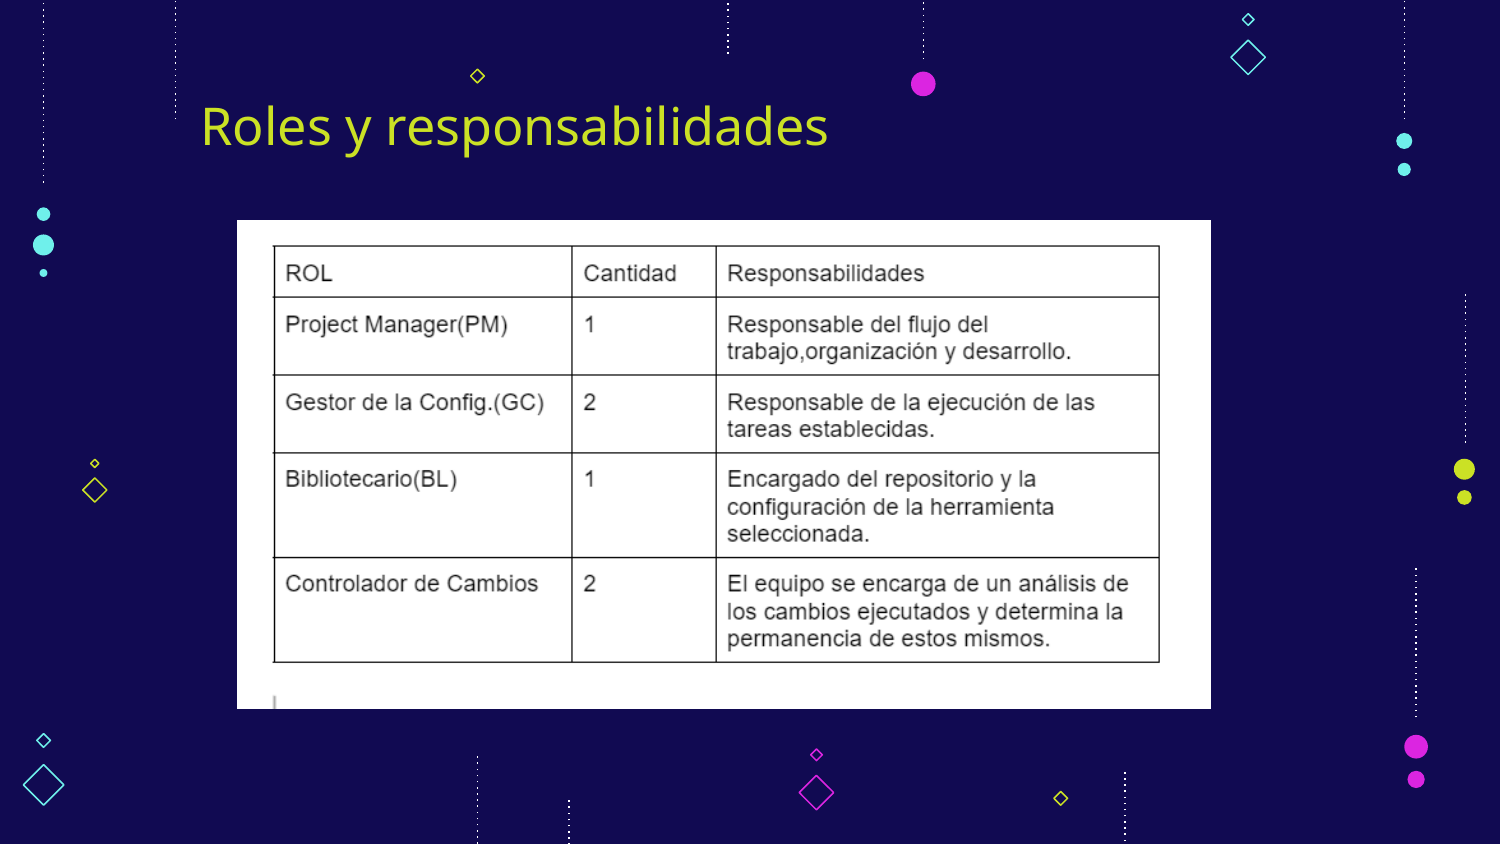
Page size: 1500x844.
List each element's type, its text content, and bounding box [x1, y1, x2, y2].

picture [237, 220, 1211, 709]
text_box Roles y responsabilidades [94, 78, 937, 171]
